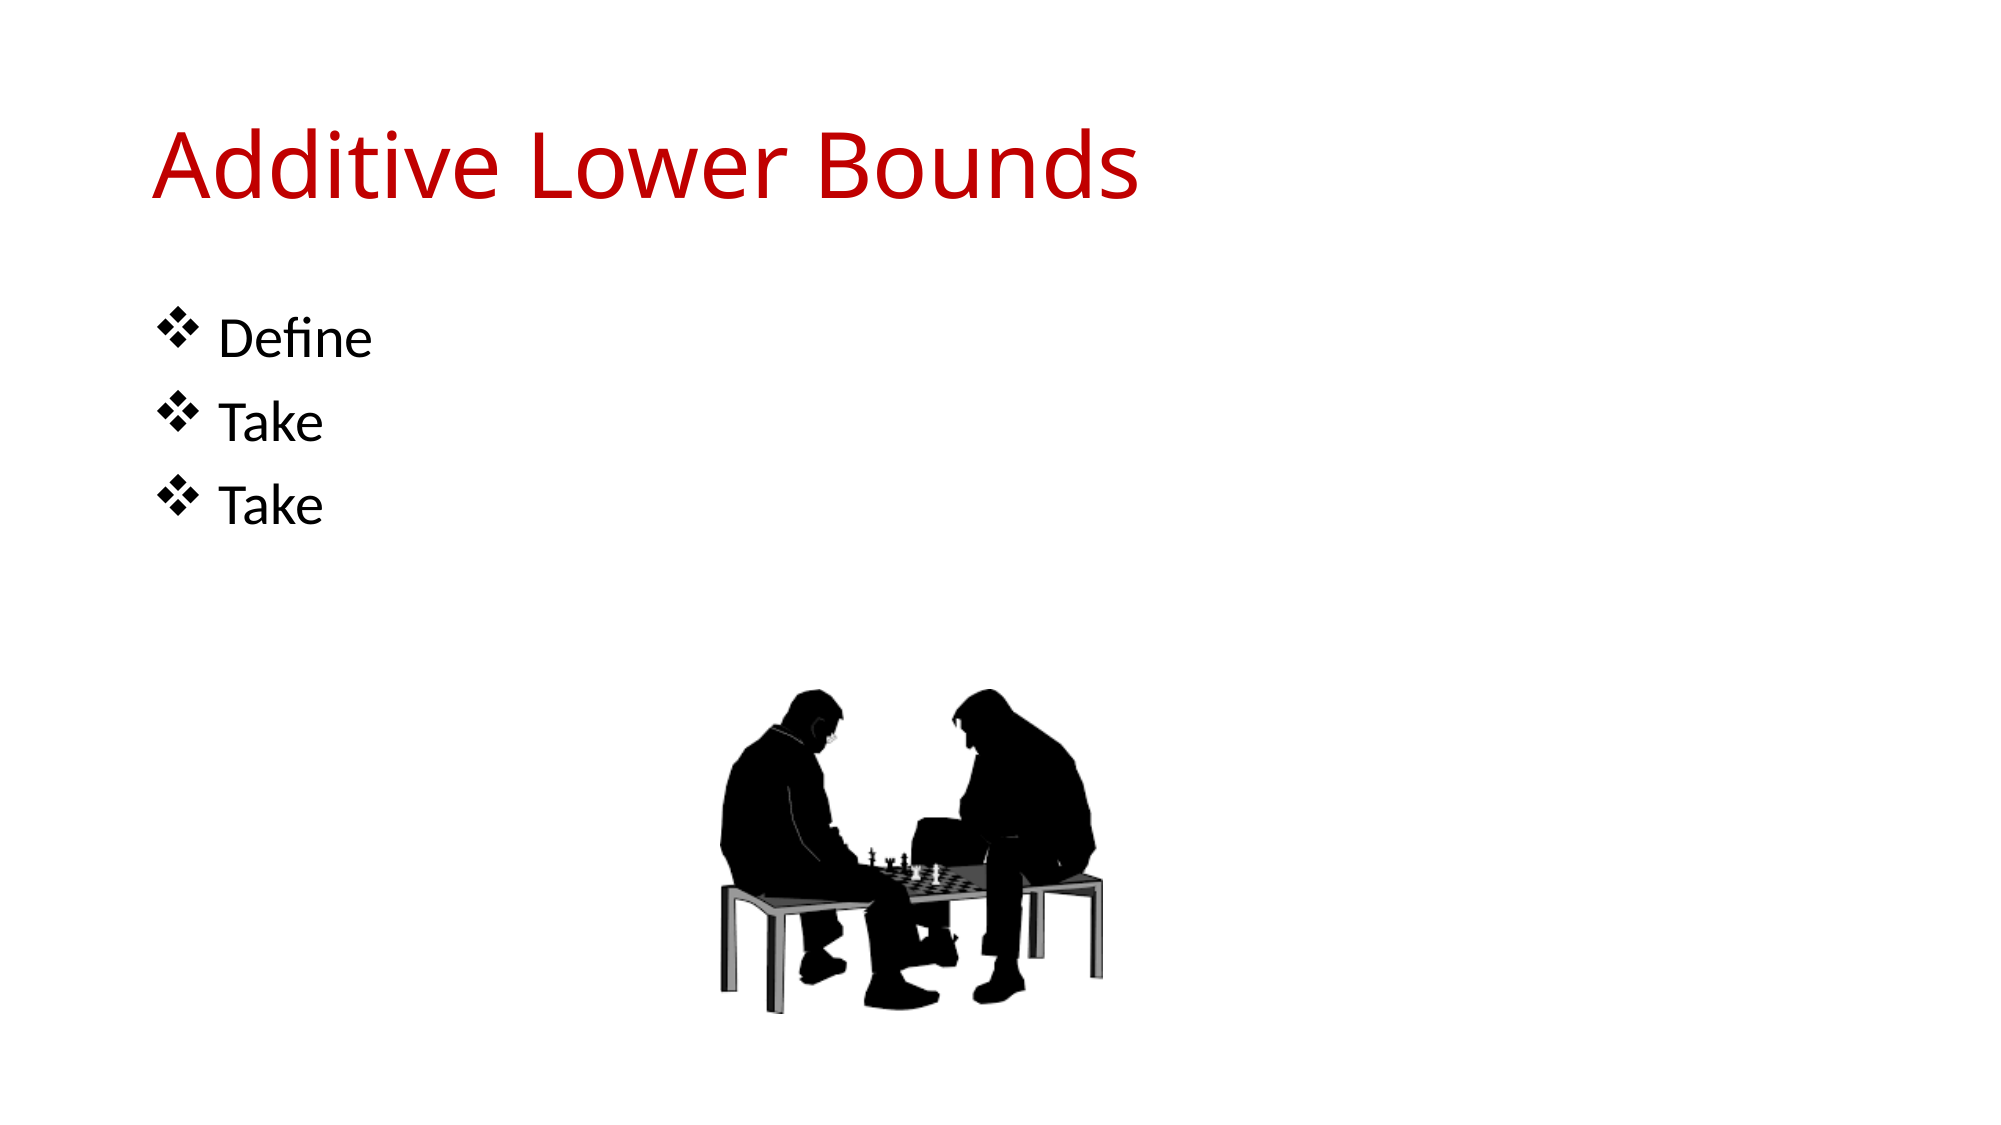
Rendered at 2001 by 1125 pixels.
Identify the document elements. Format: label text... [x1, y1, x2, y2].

title Additive Lower Bounds [137, 59, 1863, 278]
picture [720, 689, 1103, 1014]
